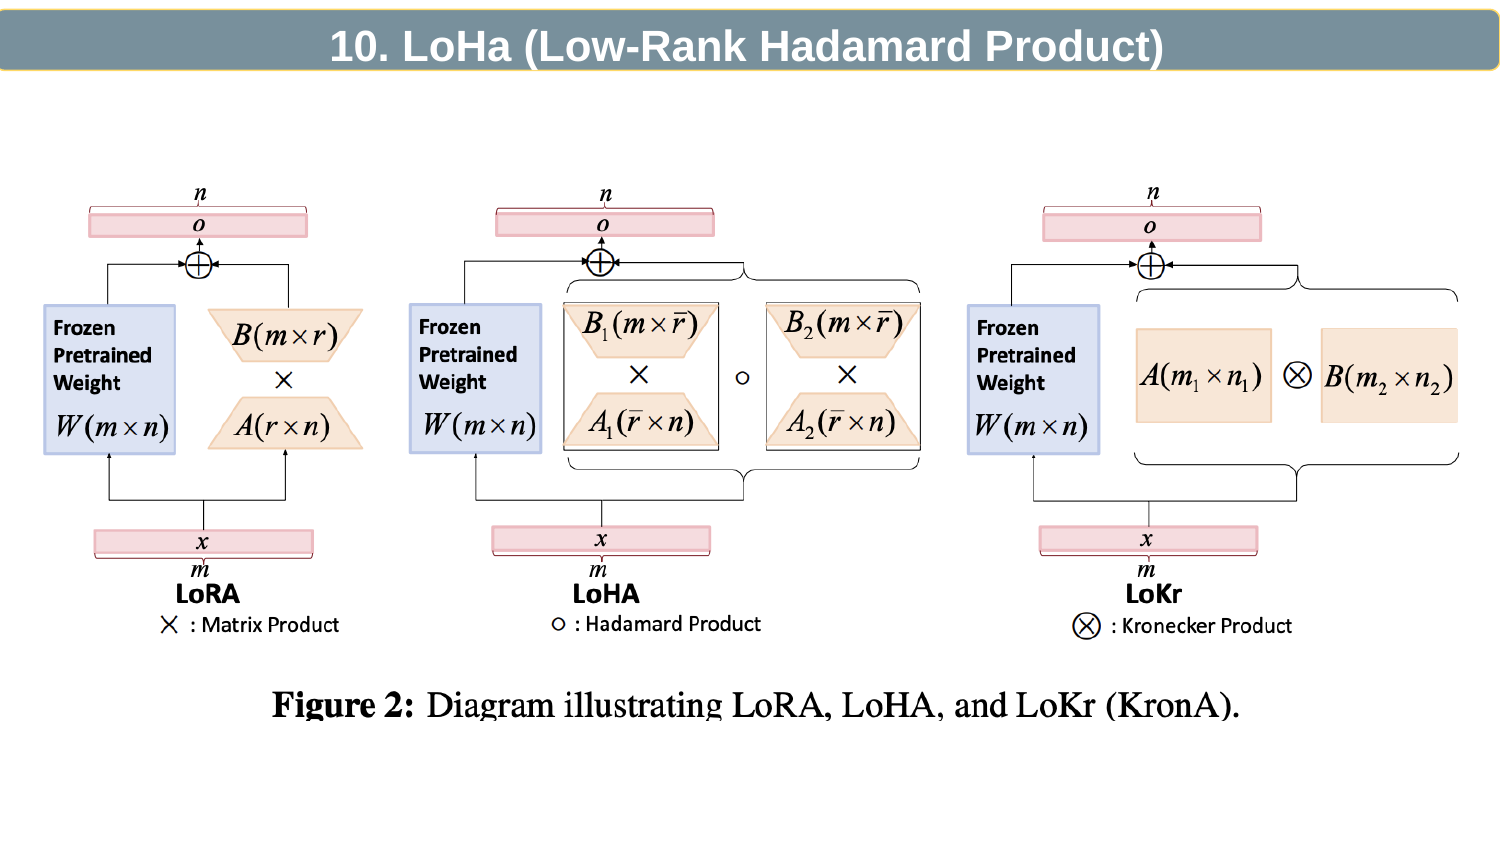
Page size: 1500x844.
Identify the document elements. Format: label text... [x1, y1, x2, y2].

text_box 10. LoHa (Low-Rank Hadamard Product) [0, 9, 1500, 71]
picture [24, 171, 1476, 721]
